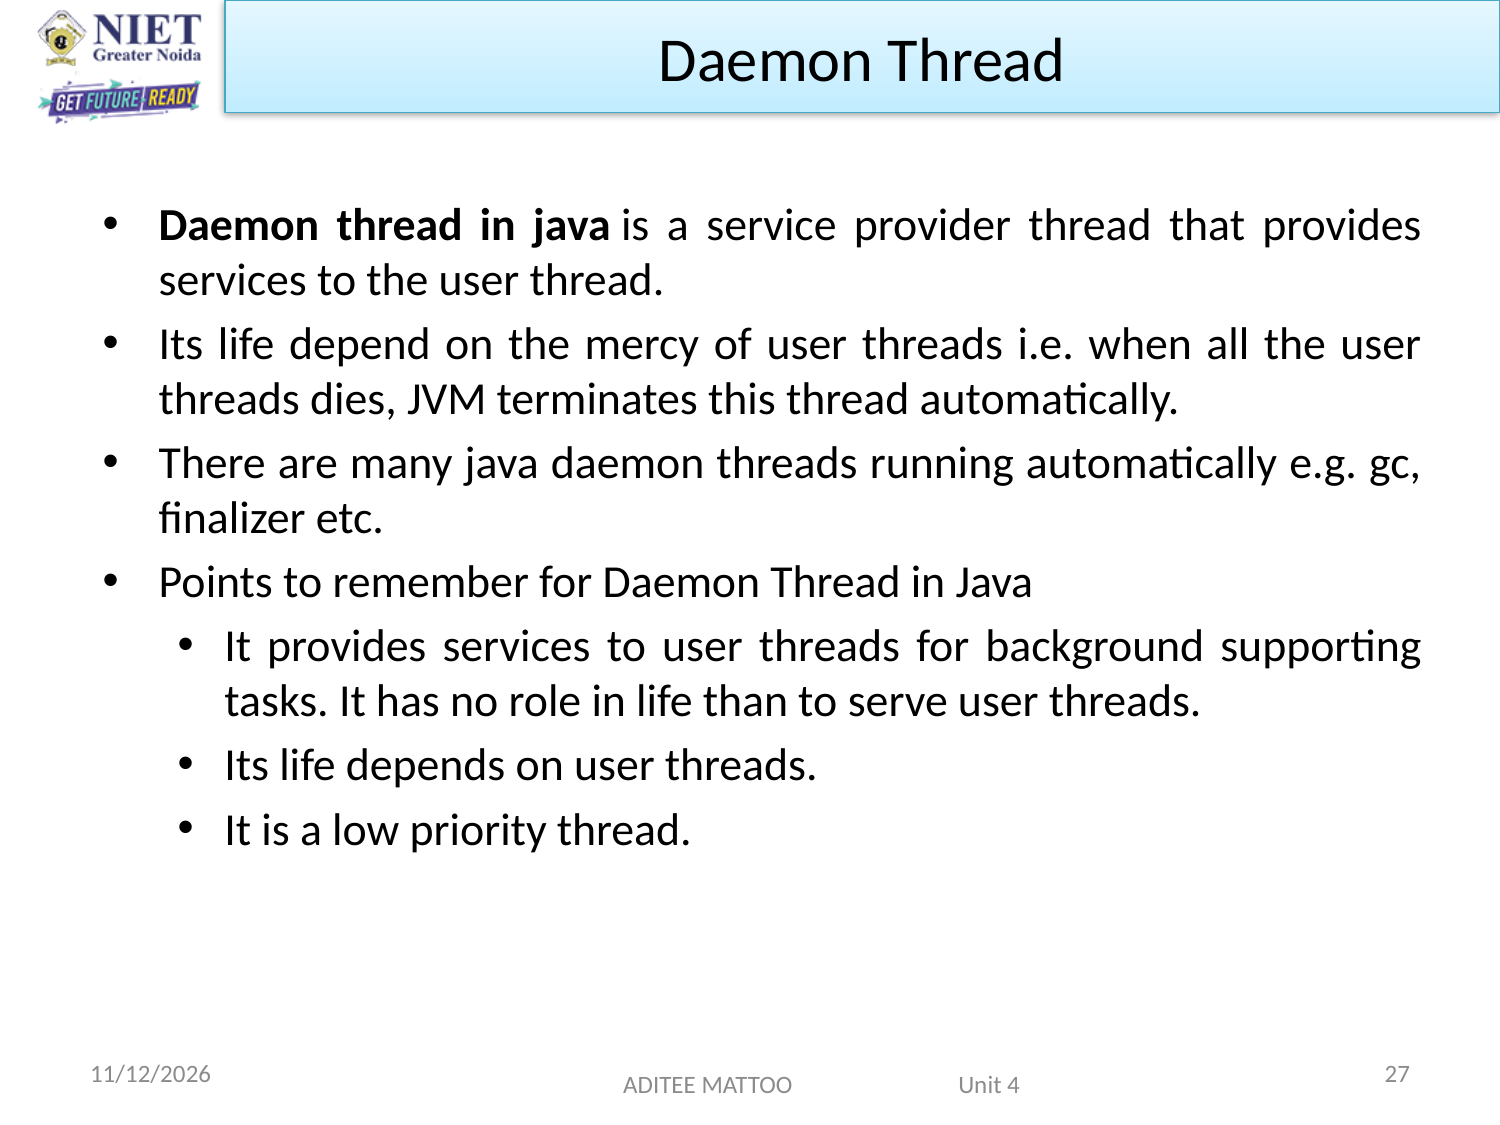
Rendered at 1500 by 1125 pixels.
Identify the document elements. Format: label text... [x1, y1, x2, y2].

picture [0, 0, 238, 135]
text_box Daemon Thread [238, 0, 1500, 113]
slide_number 07-Dec-21 [75, 1042, 412, 1103]
slide_number 27 [1238, 1042, 1425, 1103]
footer ADITEE MATTOO Unit 4 [412, 1042, 1238, 1125]
list Daemon thread in java is a service provider thread that provides services to the user thread. Its life depend on the mercy of user threads i.e. when all the user threads dies, JVM terminates this thread automatically. There are many java daemon threads running automatically e.g. gc, finalizer etc. Points to remember for Daemon Thread in Java It provides services to user threads for background supporting tasks. It has no role in life than to serve user threads. Its life depends on user threads. It is a low priority thread. [87, 187, 1438, 1021]
